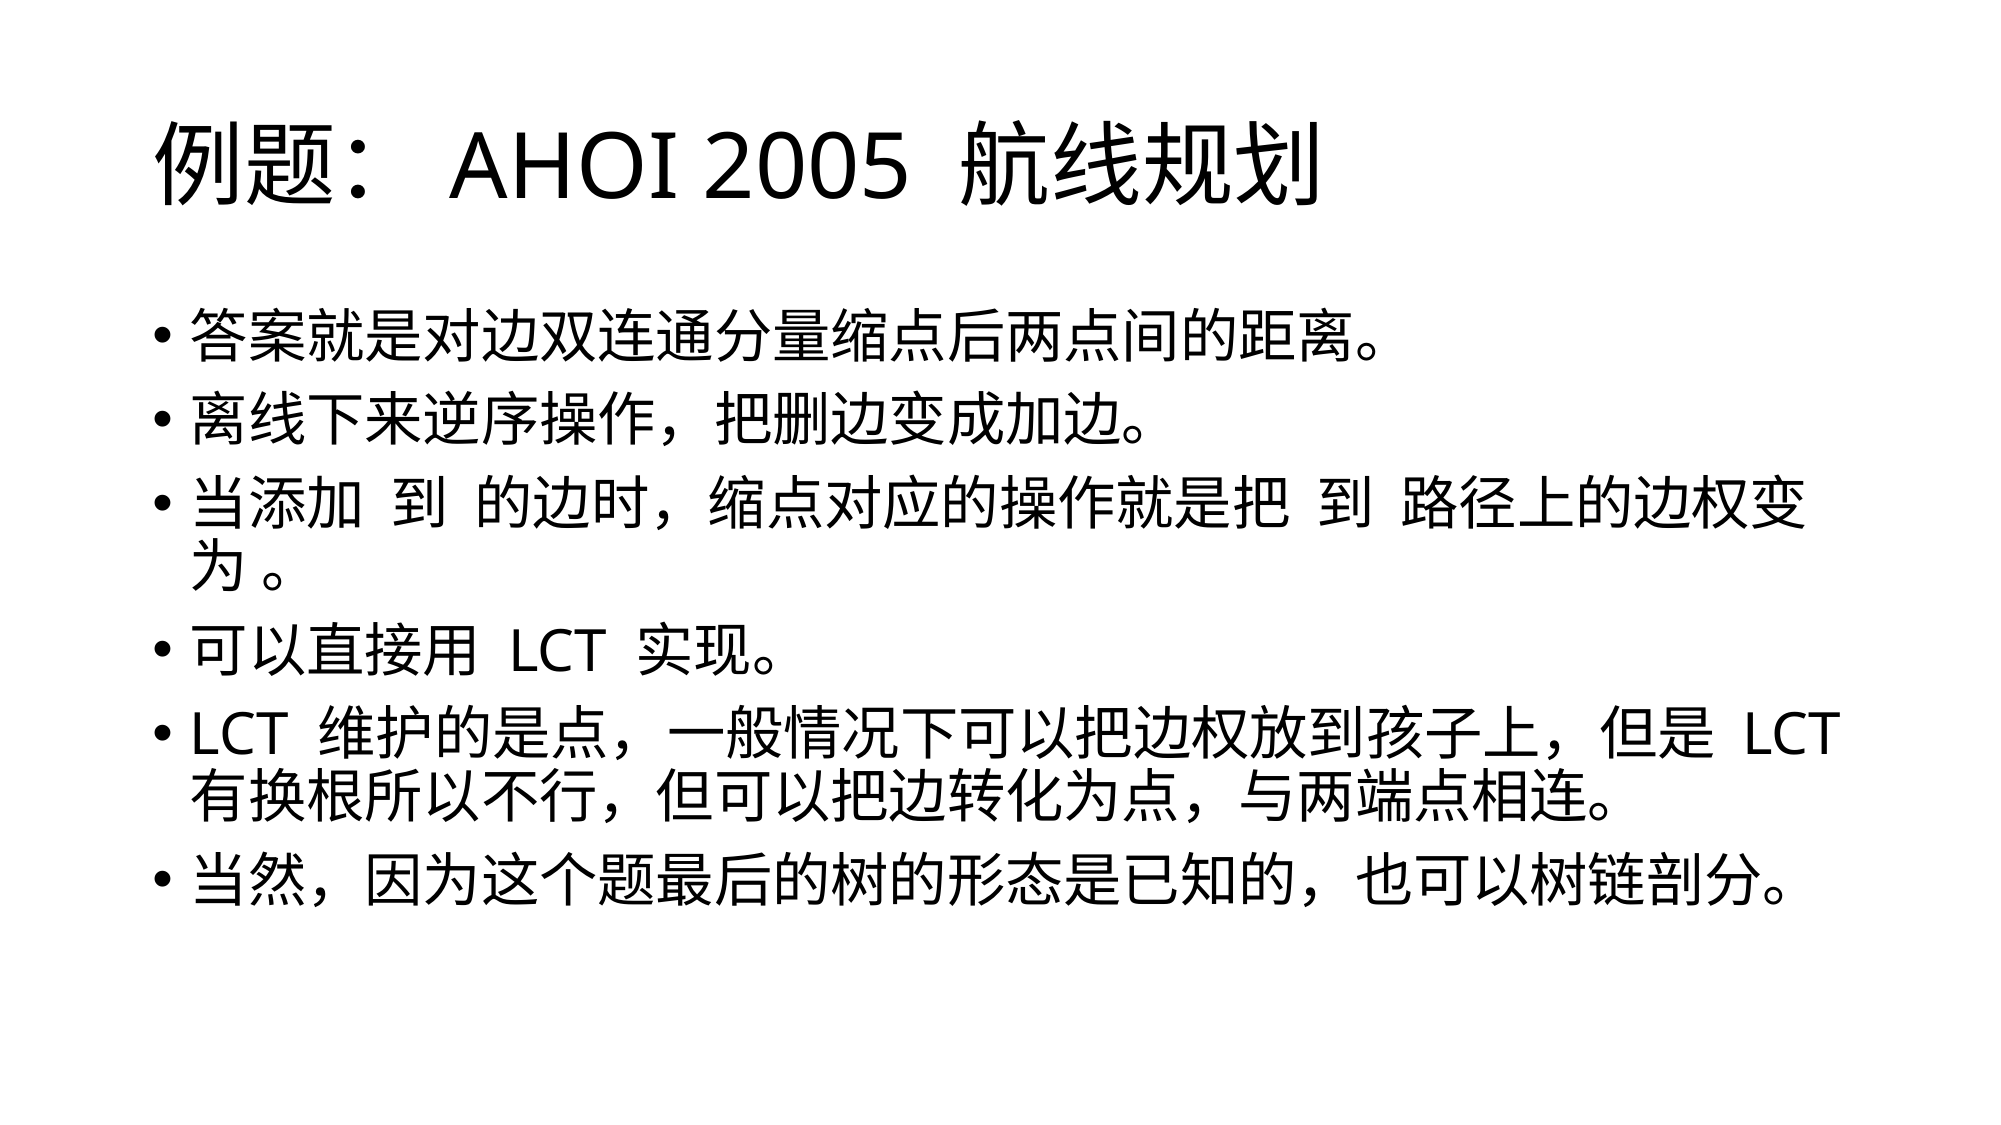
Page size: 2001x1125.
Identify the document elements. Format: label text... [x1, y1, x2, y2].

title 例题：AHOI 2005 航线规划 [137, 59, 1863, 278]
